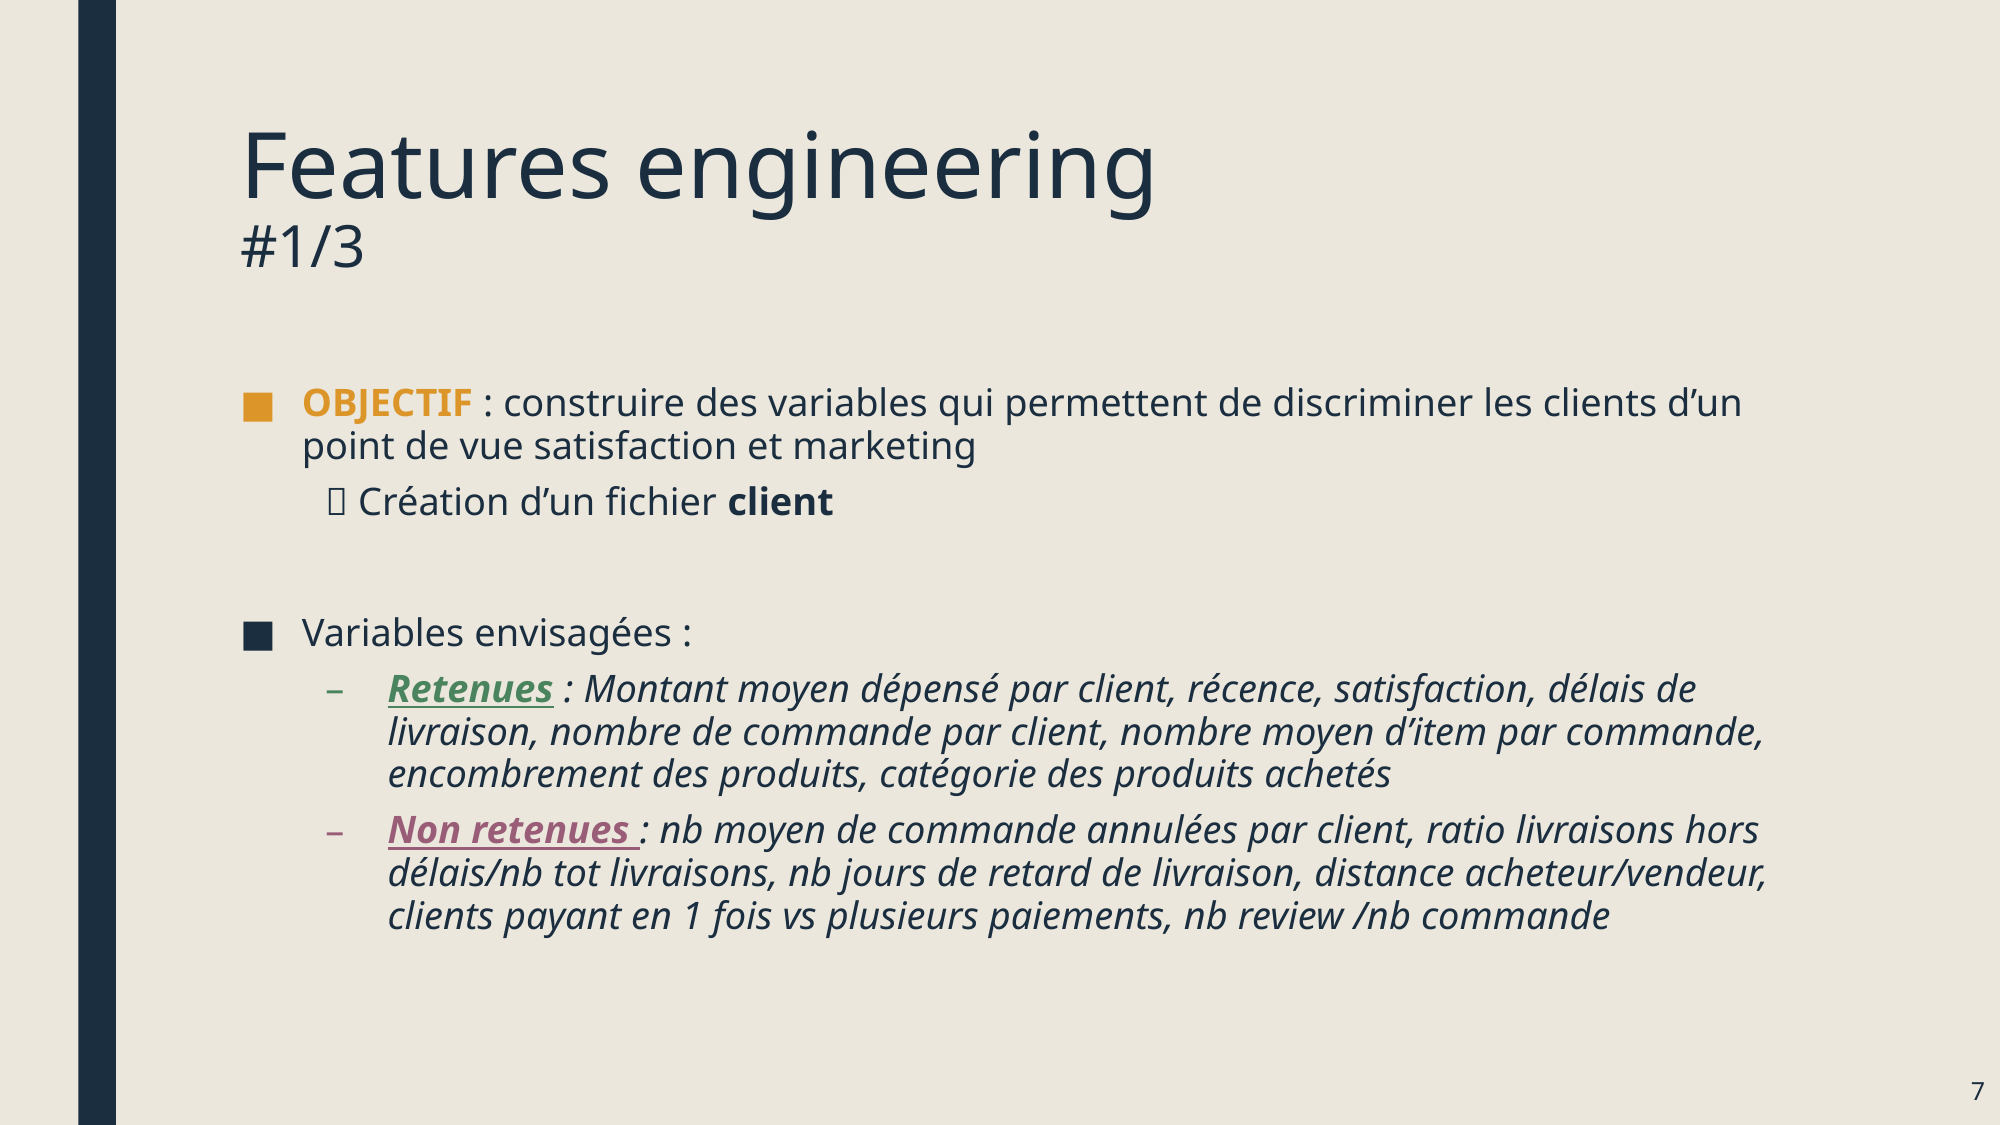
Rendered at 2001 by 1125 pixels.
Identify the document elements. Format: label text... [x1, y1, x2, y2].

title Features engineering #1/3 [225, 112, 1800, 357]
slide_number 7 [1738, 1059, 2000, 1125]
list OBJECTIF : construire des variables qui permettent de discriminer les clients d’un point de vue satisfaction et marketing  Création d’un fichier client Variables envisagées : Retenues : Montant moyen dépensé par client, récence, satisfaction, délais de livraison, nombre de commande par client, nombre moyen d’item par commande, encombrement des produits, catégorie des produits achetés Non retenues : nb moyen de commande annulées par client, ratio livraisons hors délais/nb tot livraisons, nb jours de retard de livraison, distance acheteur/vendeur, clients payant en 1 fois vs plusieurs paiements, nb review /nb commande [225, 375, 1800, 963]
